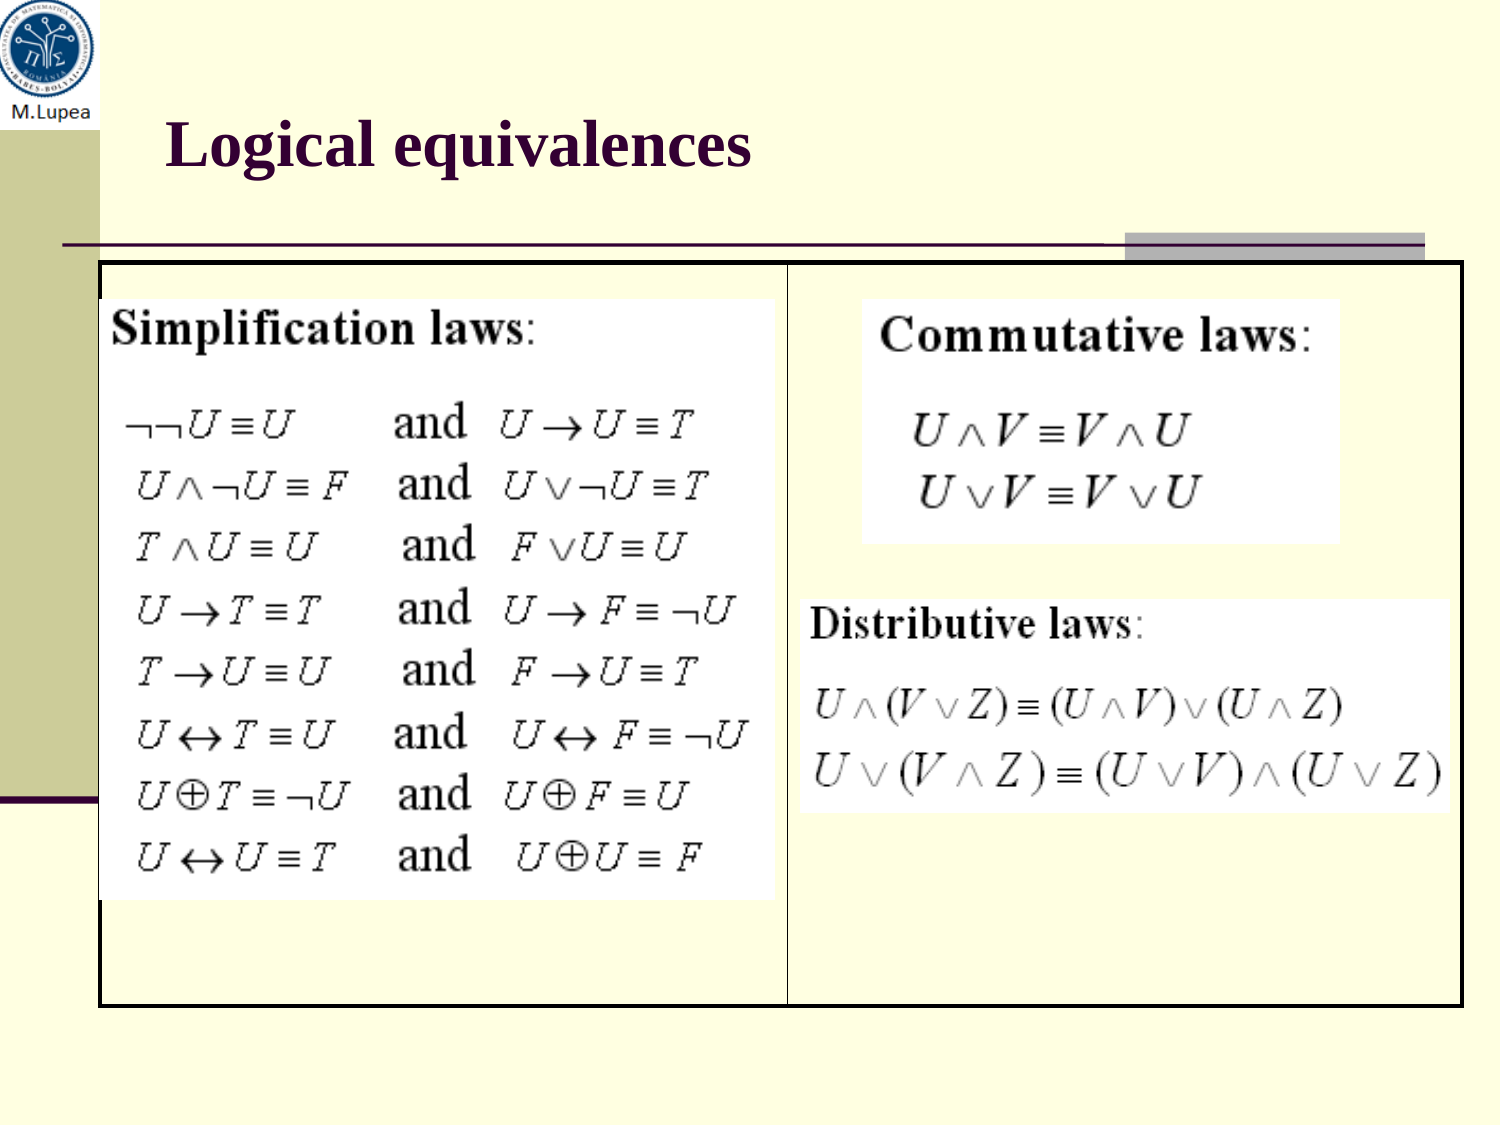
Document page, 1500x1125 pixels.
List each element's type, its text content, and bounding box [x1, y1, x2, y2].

table_header [102, 265, 787, 1004]
title Logical equivalences [150, 45, 1425, 234]
picture [799, 599, 1451, 813]
table_header [788, 265, 1460, 1004]
picture [99, 299, 775, 900]
picture [0, 0, 100, 130]
picture [862, 299, 1340, 544]
